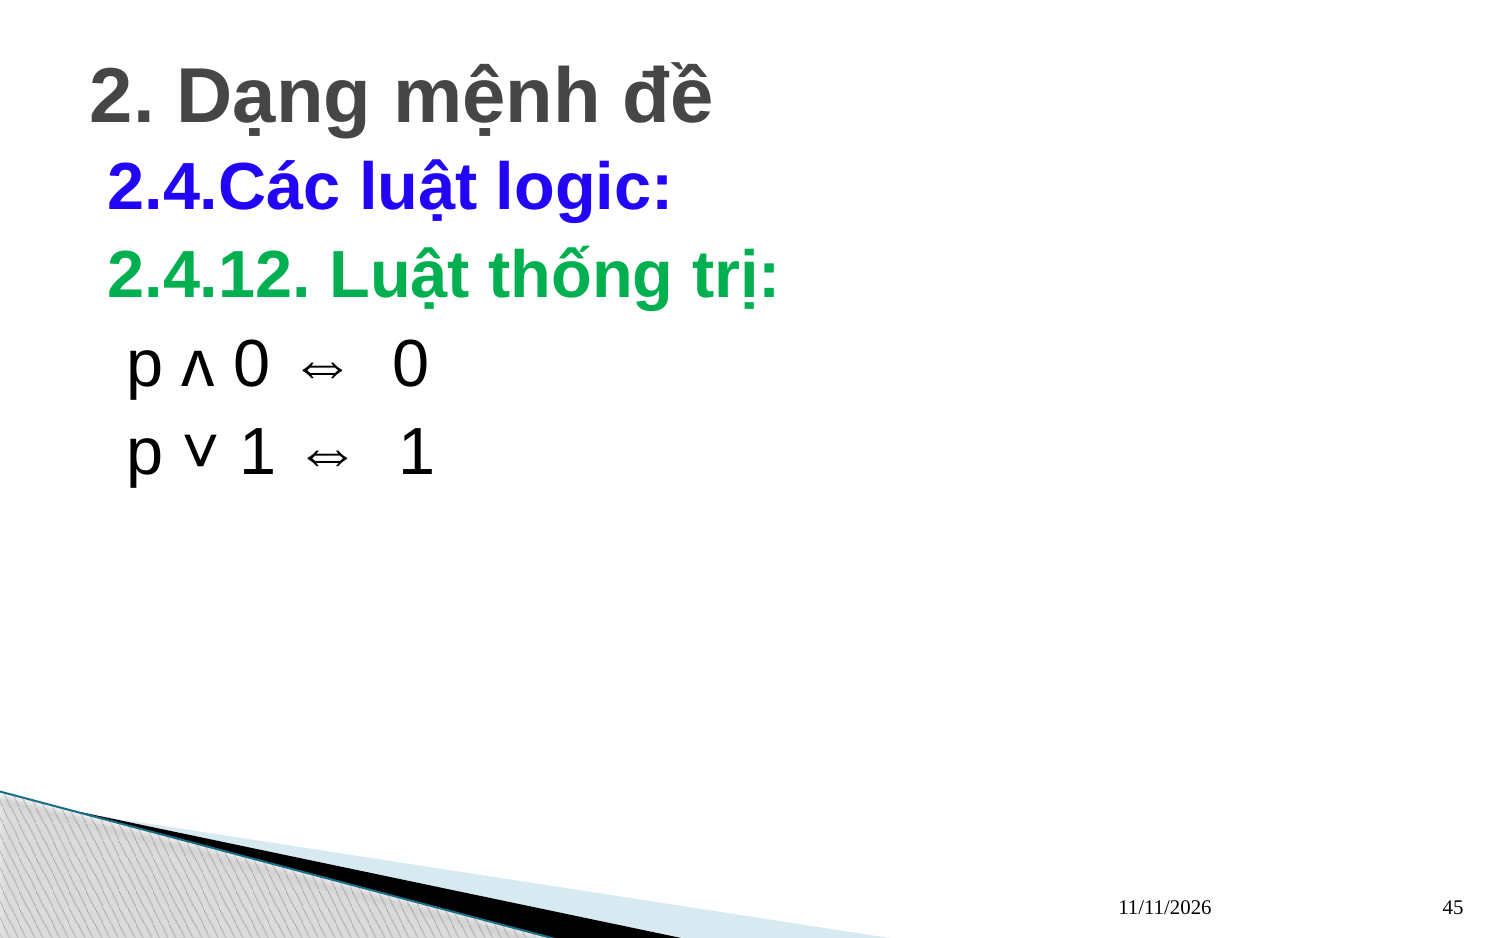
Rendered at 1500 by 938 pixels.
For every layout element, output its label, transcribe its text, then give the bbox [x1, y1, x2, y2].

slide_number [1103, 875, 1418, 926]
title 2. Dạng mệnh đề [75, 37, 1425, 146]
list 2.4.Các luật logic: 2.4.12. Luật thống trị: p ʌ 0 ⇔ 0 p ˅ 1 ⇔ 1 [75, 135, 1450, 822]
slide_number 45 [1418, 875, 1479, 926]
